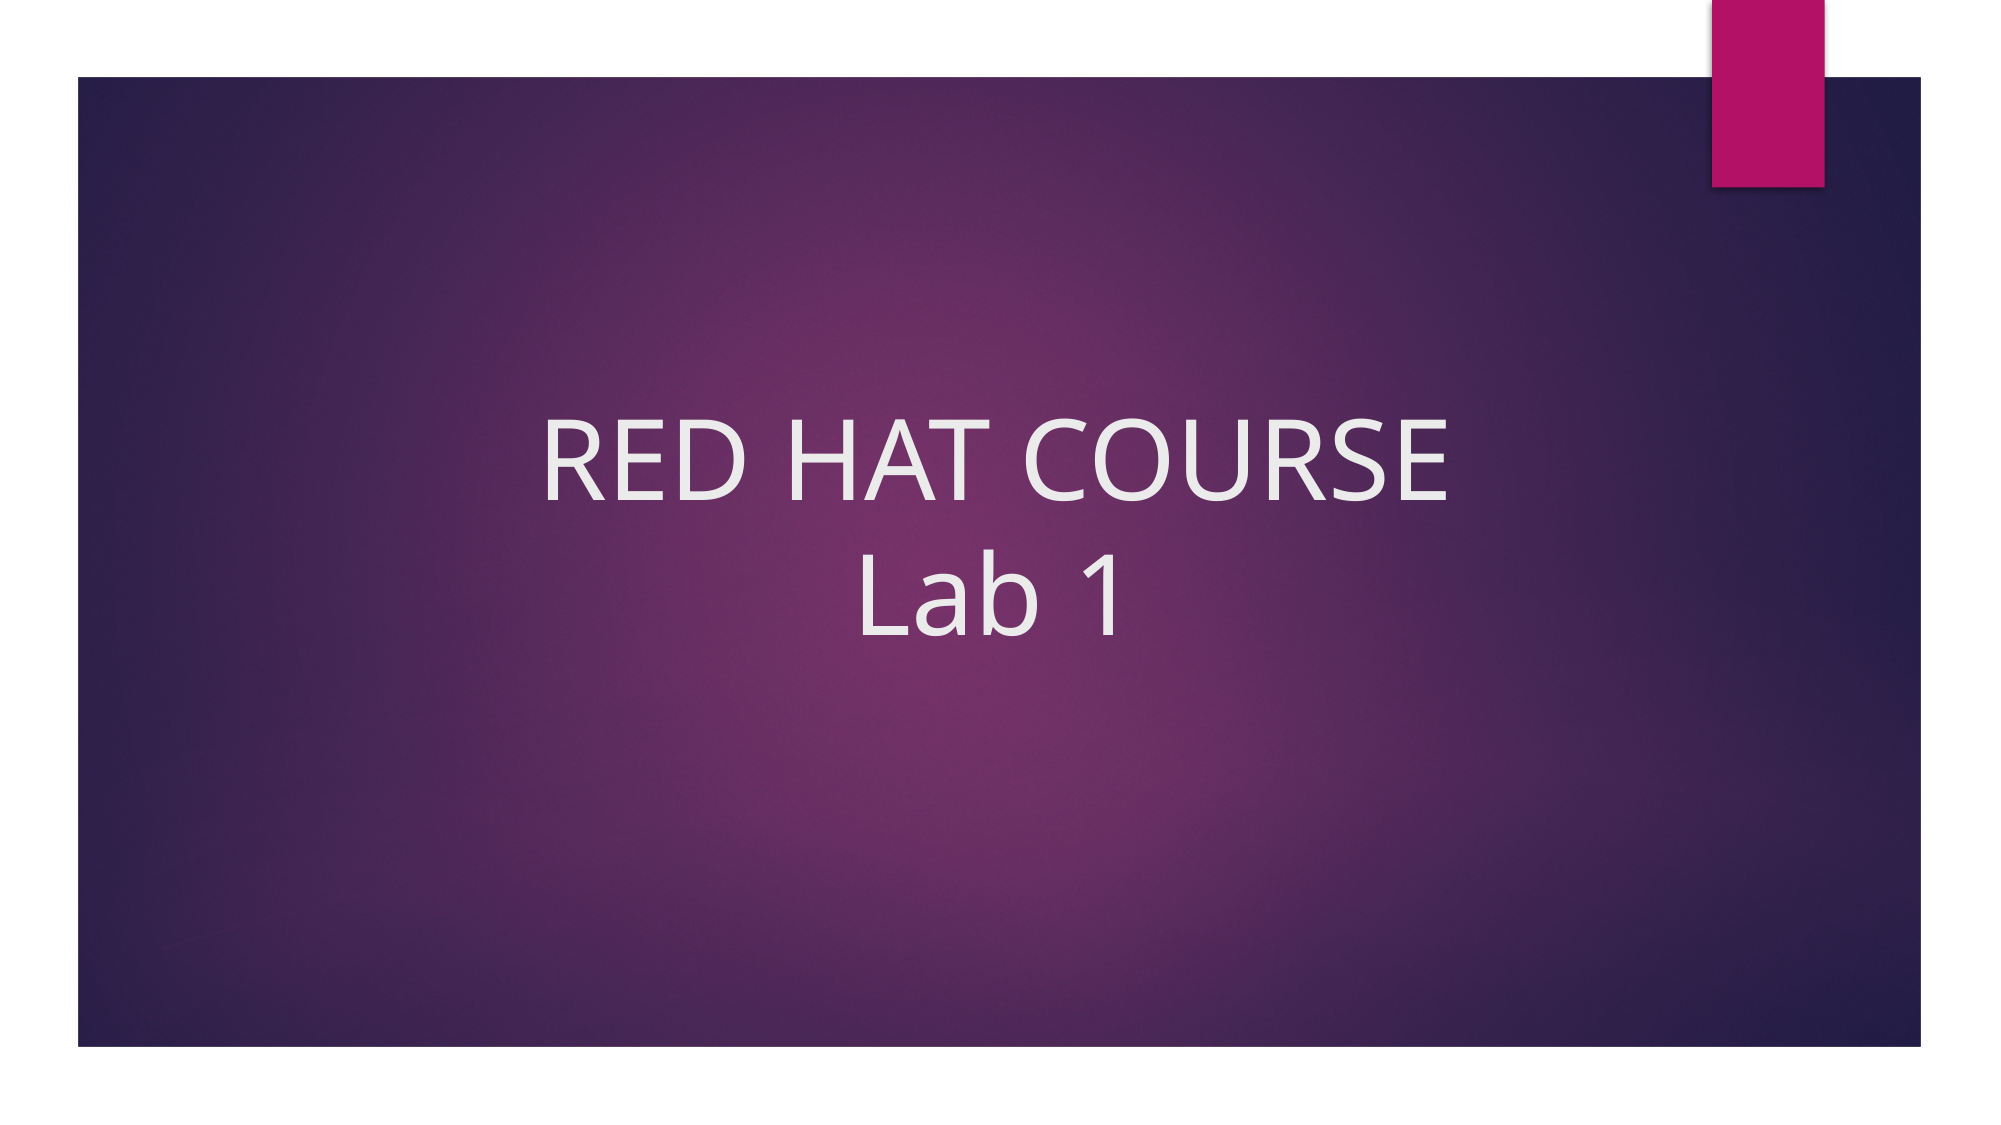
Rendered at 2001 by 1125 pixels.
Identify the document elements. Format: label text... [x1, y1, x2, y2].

title RED HAT COURSE Lab 1 [271, 370, 1720, 666]
